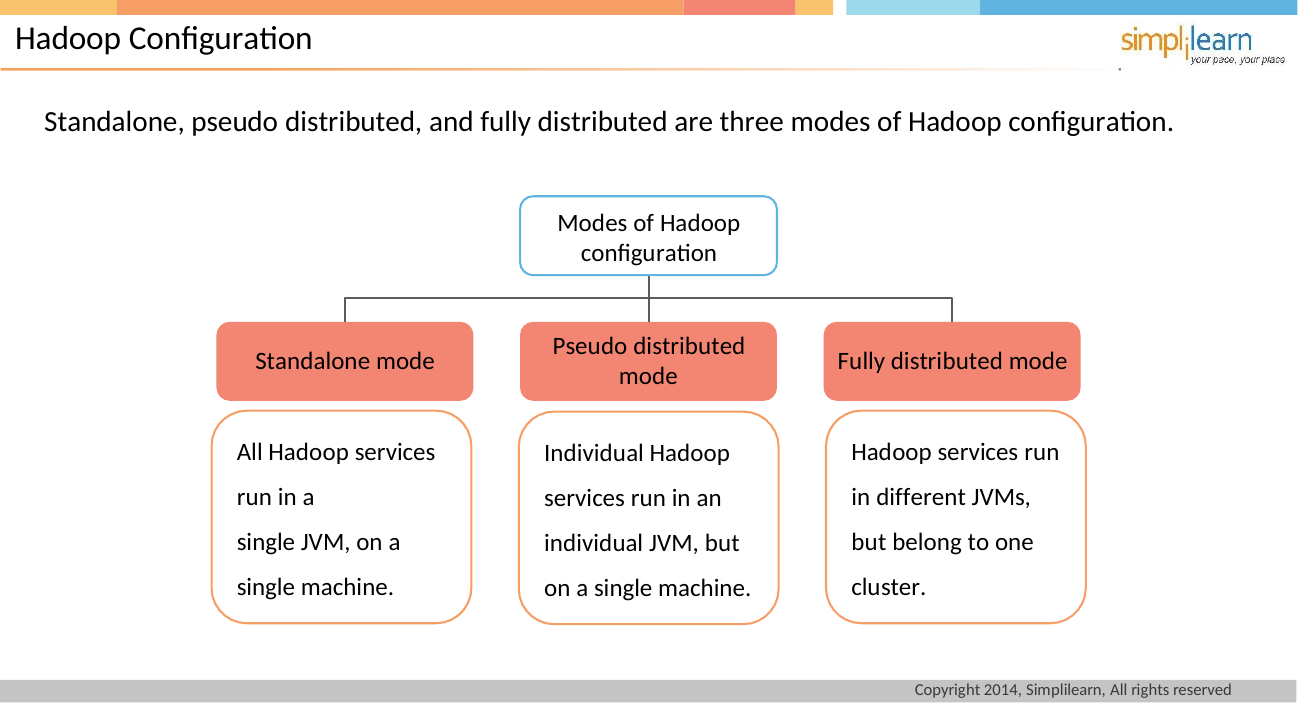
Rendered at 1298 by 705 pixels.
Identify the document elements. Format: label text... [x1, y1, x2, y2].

text_box [846, 0, 979, 15]
text_box [683, 0, 795, 15]
footer Copyright 2014, Simplilearn, All rights reserved [912, 681, 1238, 705]
text_box All Hadoop services run in a single JVM, on a single machine. [234, 435, 438, 601]
text_box [826, 410, 1086, 624]
text_box [211, 410, 472, 624]
text_box [649, 276, 953, 321]
text_box Standalone, pseudo distributed, and fully distributed are three modes of Hadoop configuration. Modes of Hadoop configuration [42, 101, 1177, 267]
text_box [979, 0, 1298, 15]
text_box Hadoop services run in different JVMs, but belong to one cluster. [849, 420, 1062, 601]
text_box [823, 321, 1081, 401]
title Hadoop Configuration [12, 16, 1285, 134]
text_box [795, 0, 834, 15]
text_box [116, 0, 683, 15]
text_box [0, 67, 12, 71]
text_box [521, 267, 776, 276]
text_box [0, 0, 116, 15]
text_box [345, 276, 649, 321]
text_box [518, 411, 779, 625]
text_box [520, 321, 777, 401]
text_box Standalone mode [253, 344, 437, 375]
text_box Individual Hadoop services run in an individual JVM, but on a single machine. [542, 421, 754, 602]
text_box [216, 321, 474, 401]
text_box Fully distributed mode [835, 344, 1069, 375]
text_box Pseudo distributed mode [550, 329, 747, 390]
